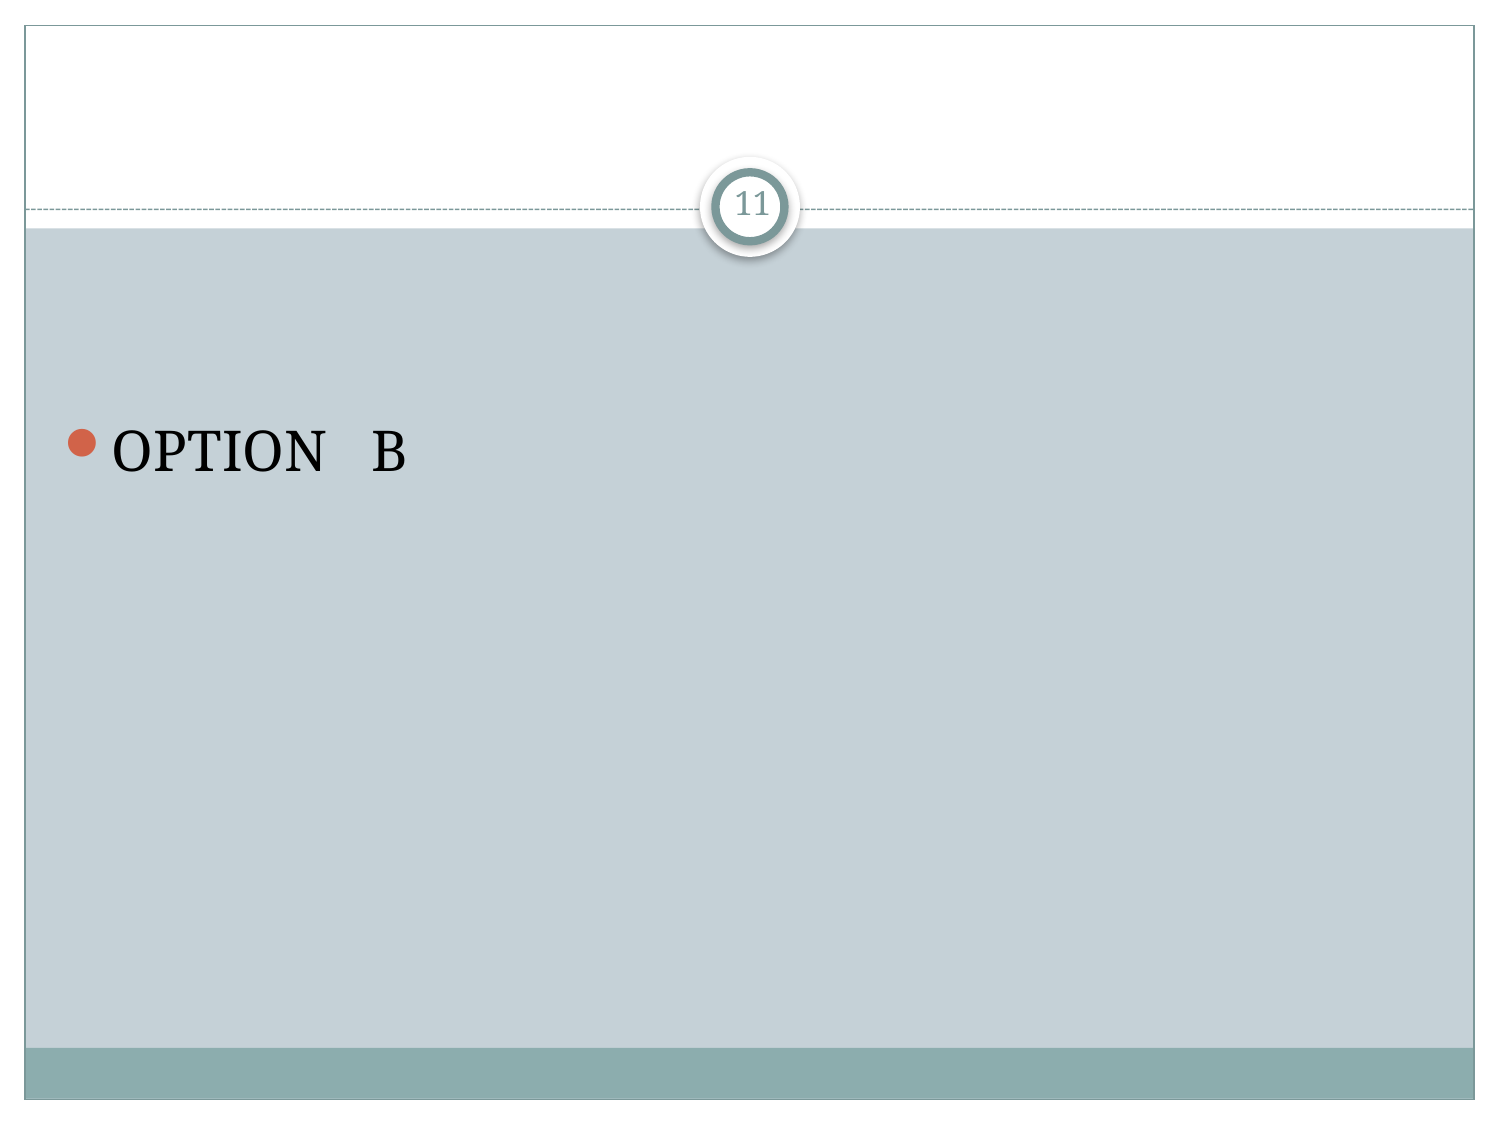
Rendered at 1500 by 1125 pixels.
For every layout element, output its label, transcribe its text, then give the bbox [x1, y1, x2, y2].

list OPTION B [49, 250, 1445, 1001]
slide_number 11 [715, 168, 791, 241]
